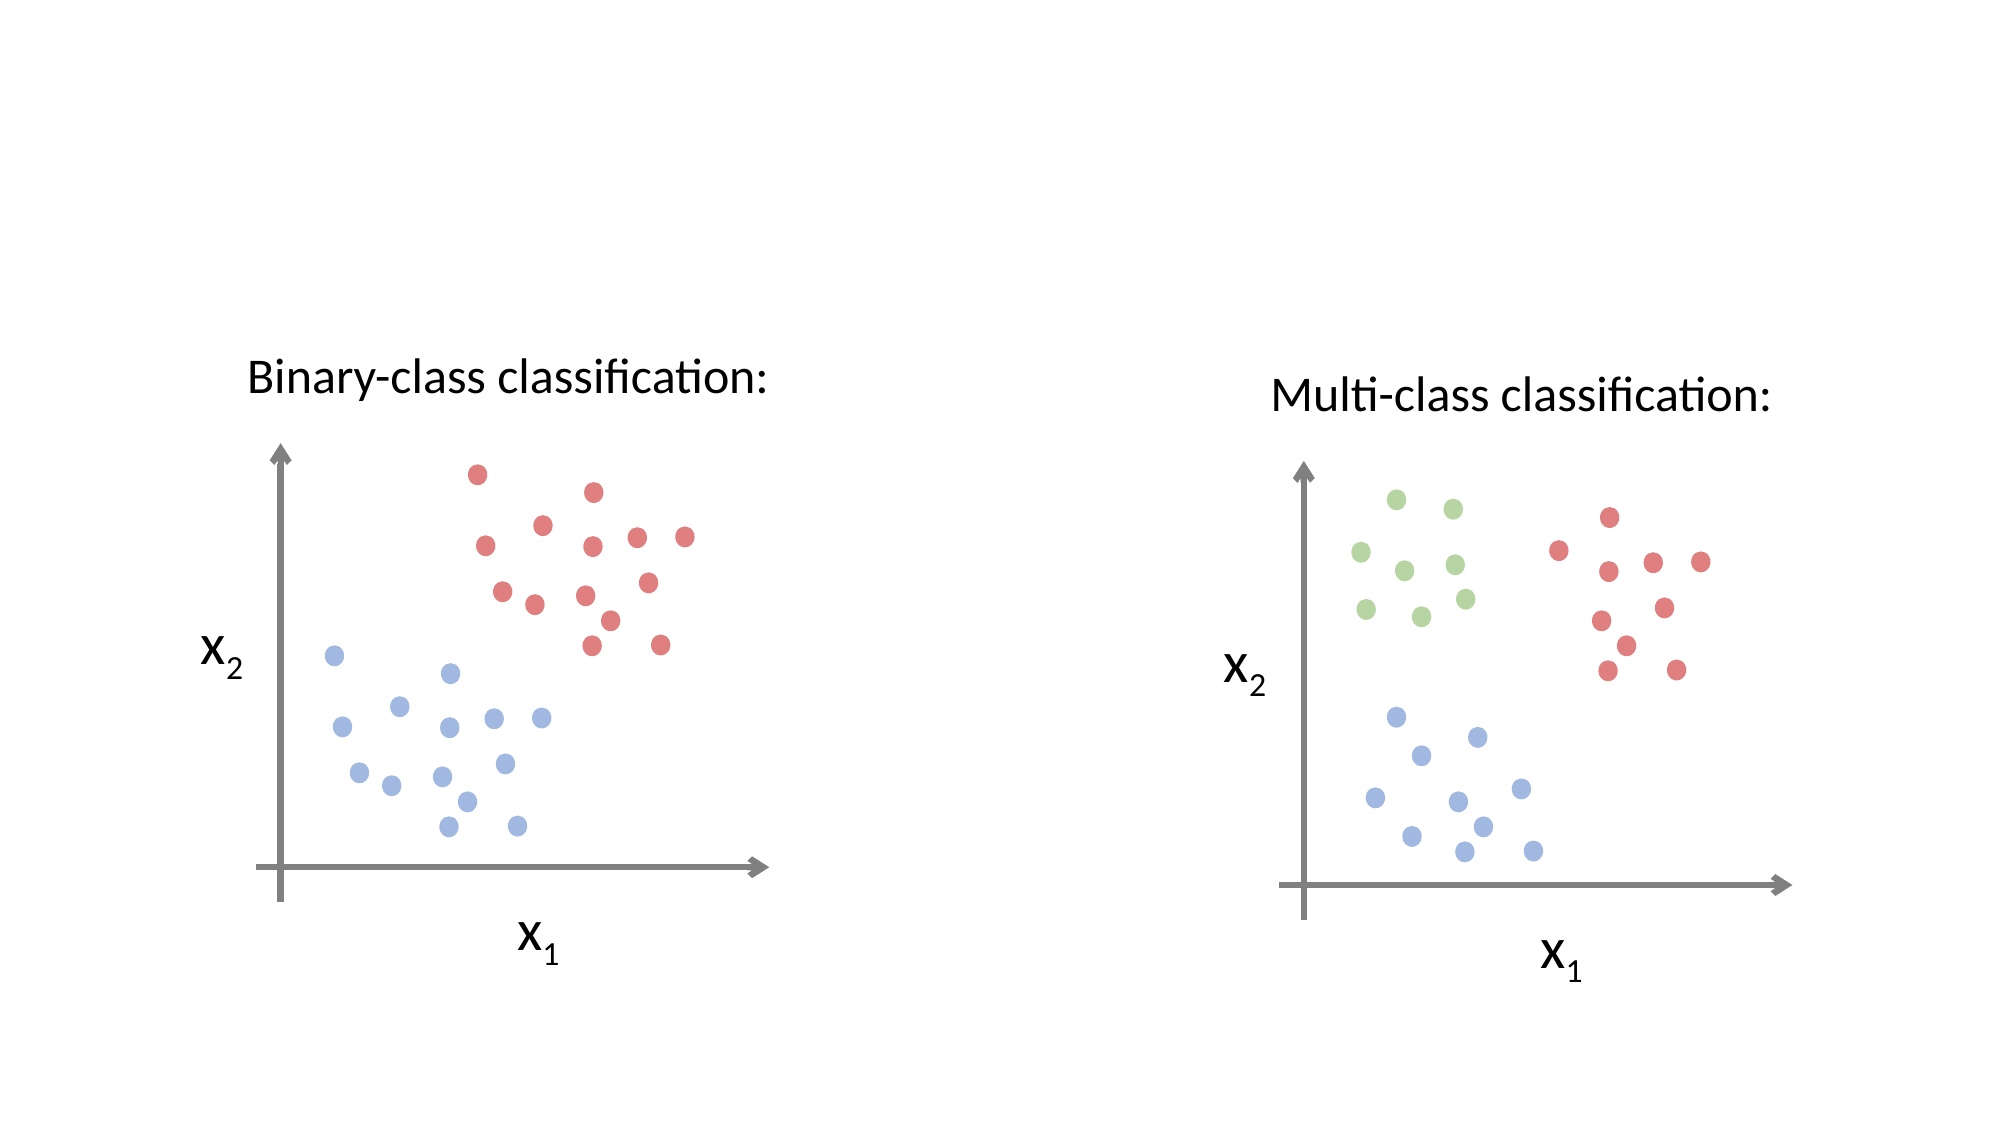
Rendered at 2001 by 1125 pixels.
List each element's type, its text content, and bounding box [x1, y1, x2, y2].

text_box Multi-class classification: [1255, 354, 1790, 430]
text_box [191, 443, 770, 954]
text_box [1214, 460, 1793, 972]
text_box Binary-class classification: [232, 336, 816, 412]
